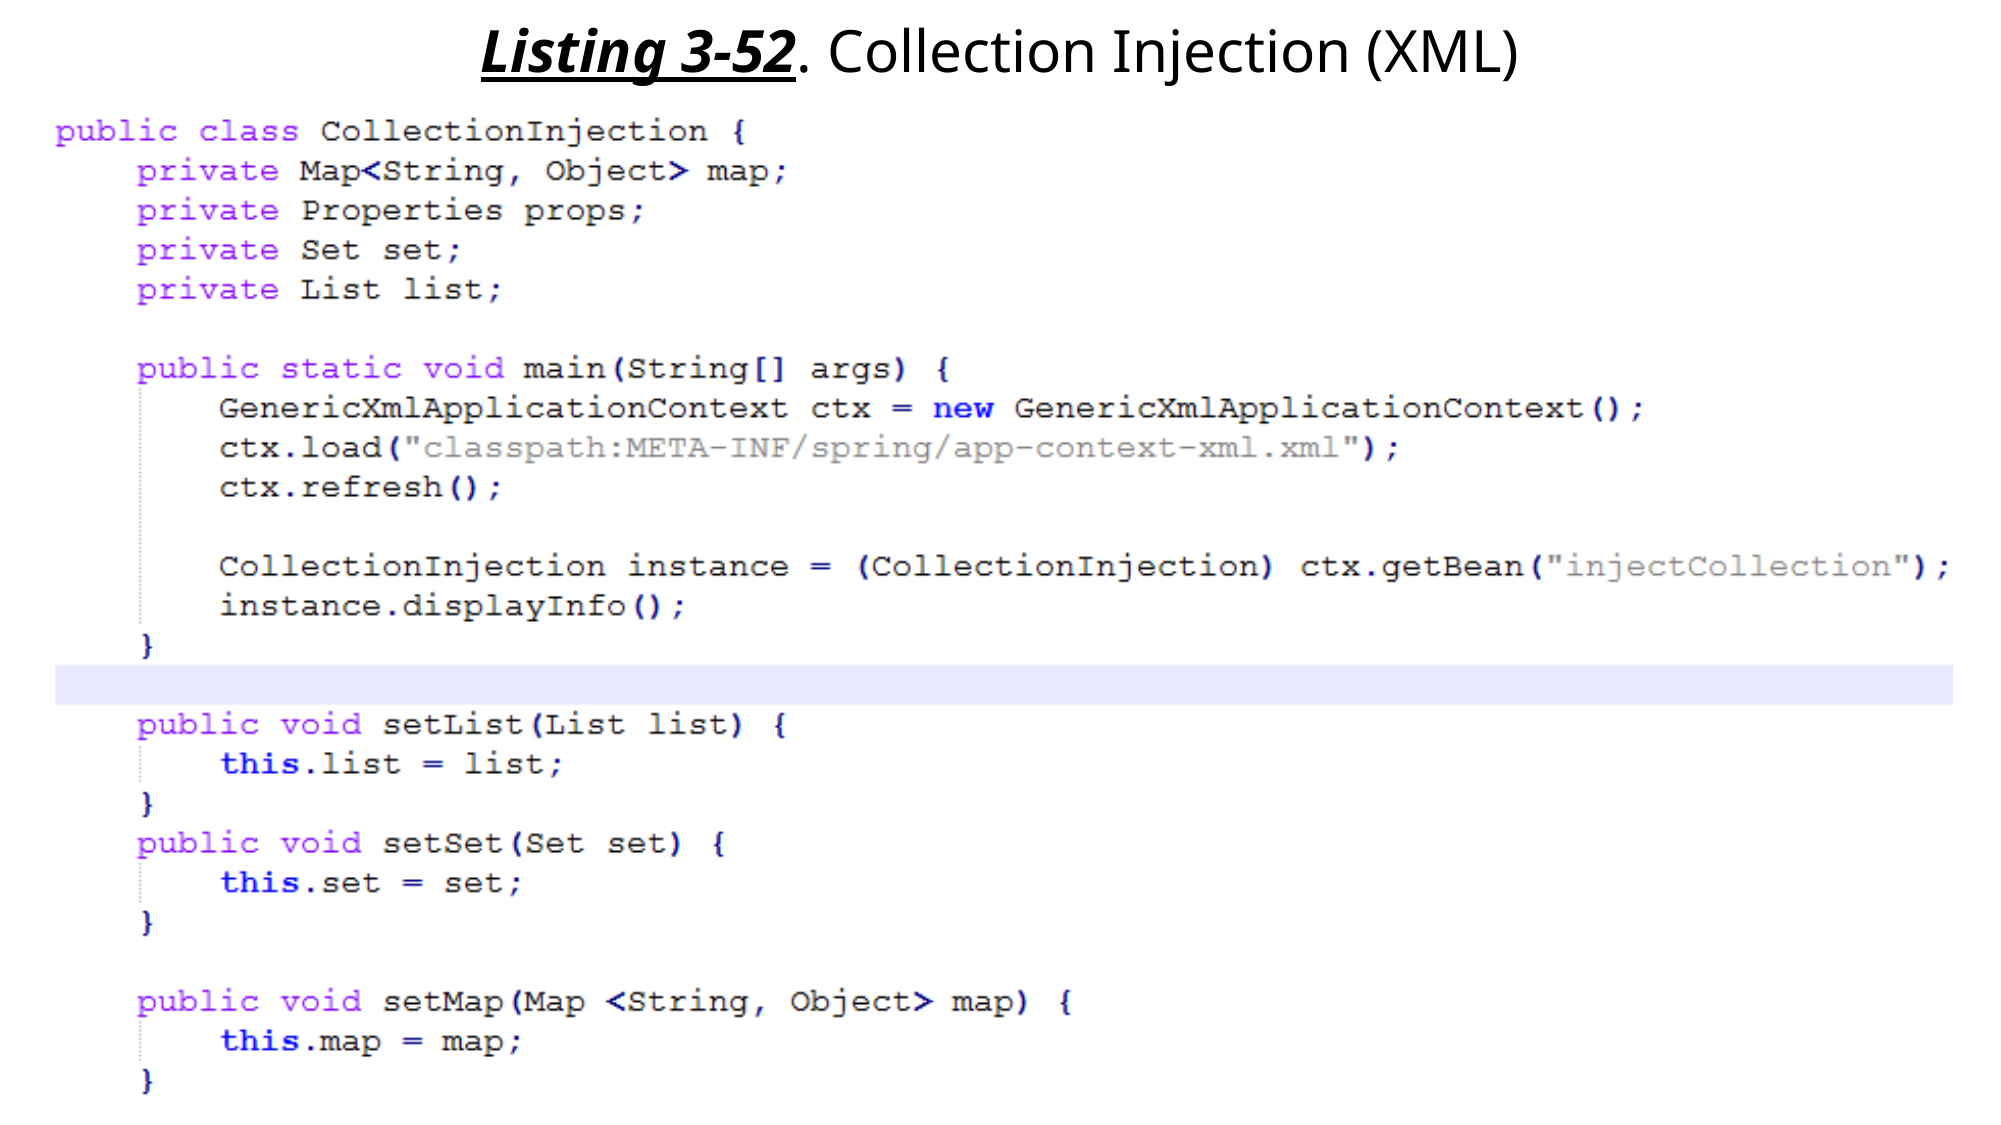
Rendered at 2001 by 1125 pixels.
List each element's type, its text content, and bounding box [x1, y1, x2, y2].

title Listing 3-52. Collection Injection (XML) [137, 33, 1863, 69]
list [54, 116, 1953, 1105]
